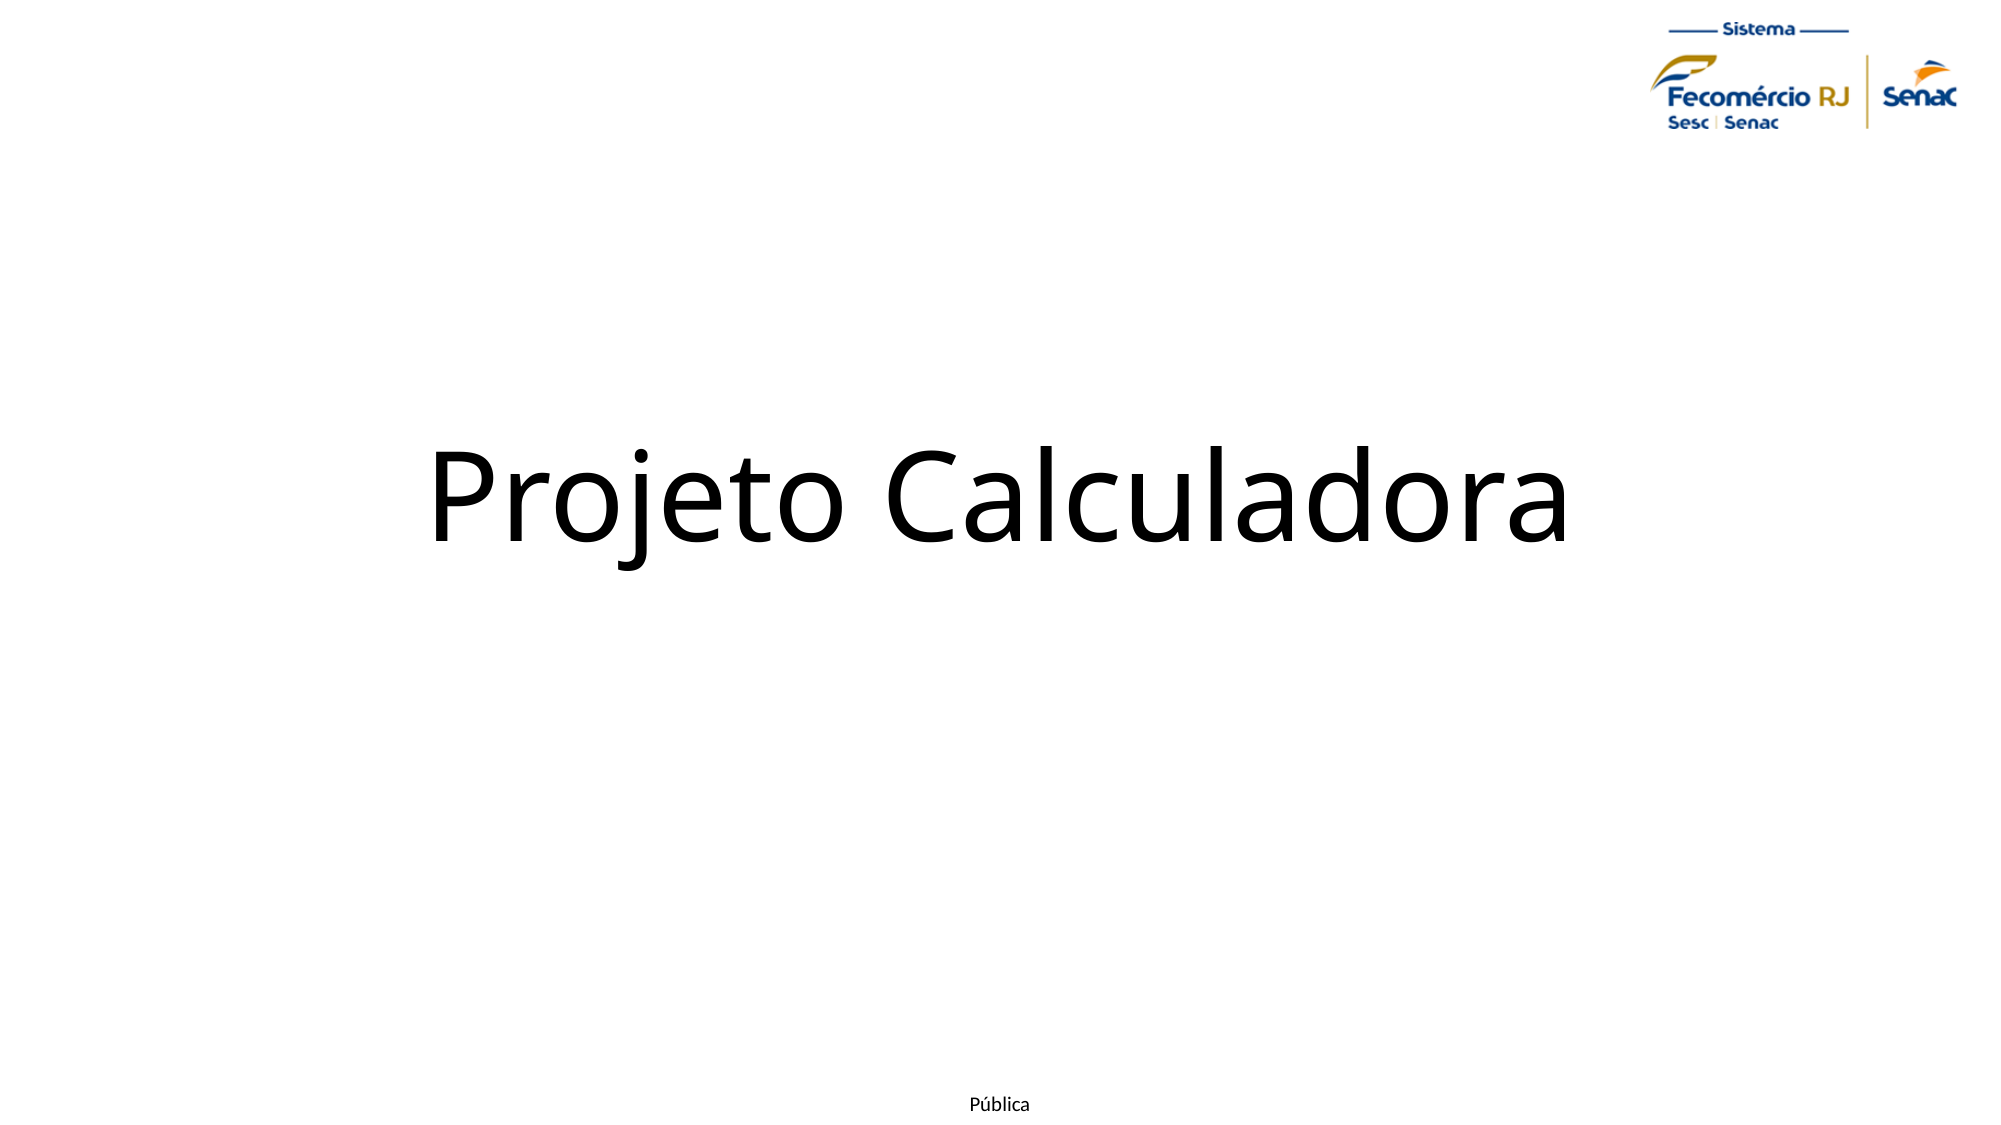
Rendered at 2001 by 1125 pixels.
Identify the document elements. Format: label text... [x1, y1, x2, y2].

title Projeto Calculadora [249, 184, 1750, 576]
picture [1650, 22, 1979, 129]
